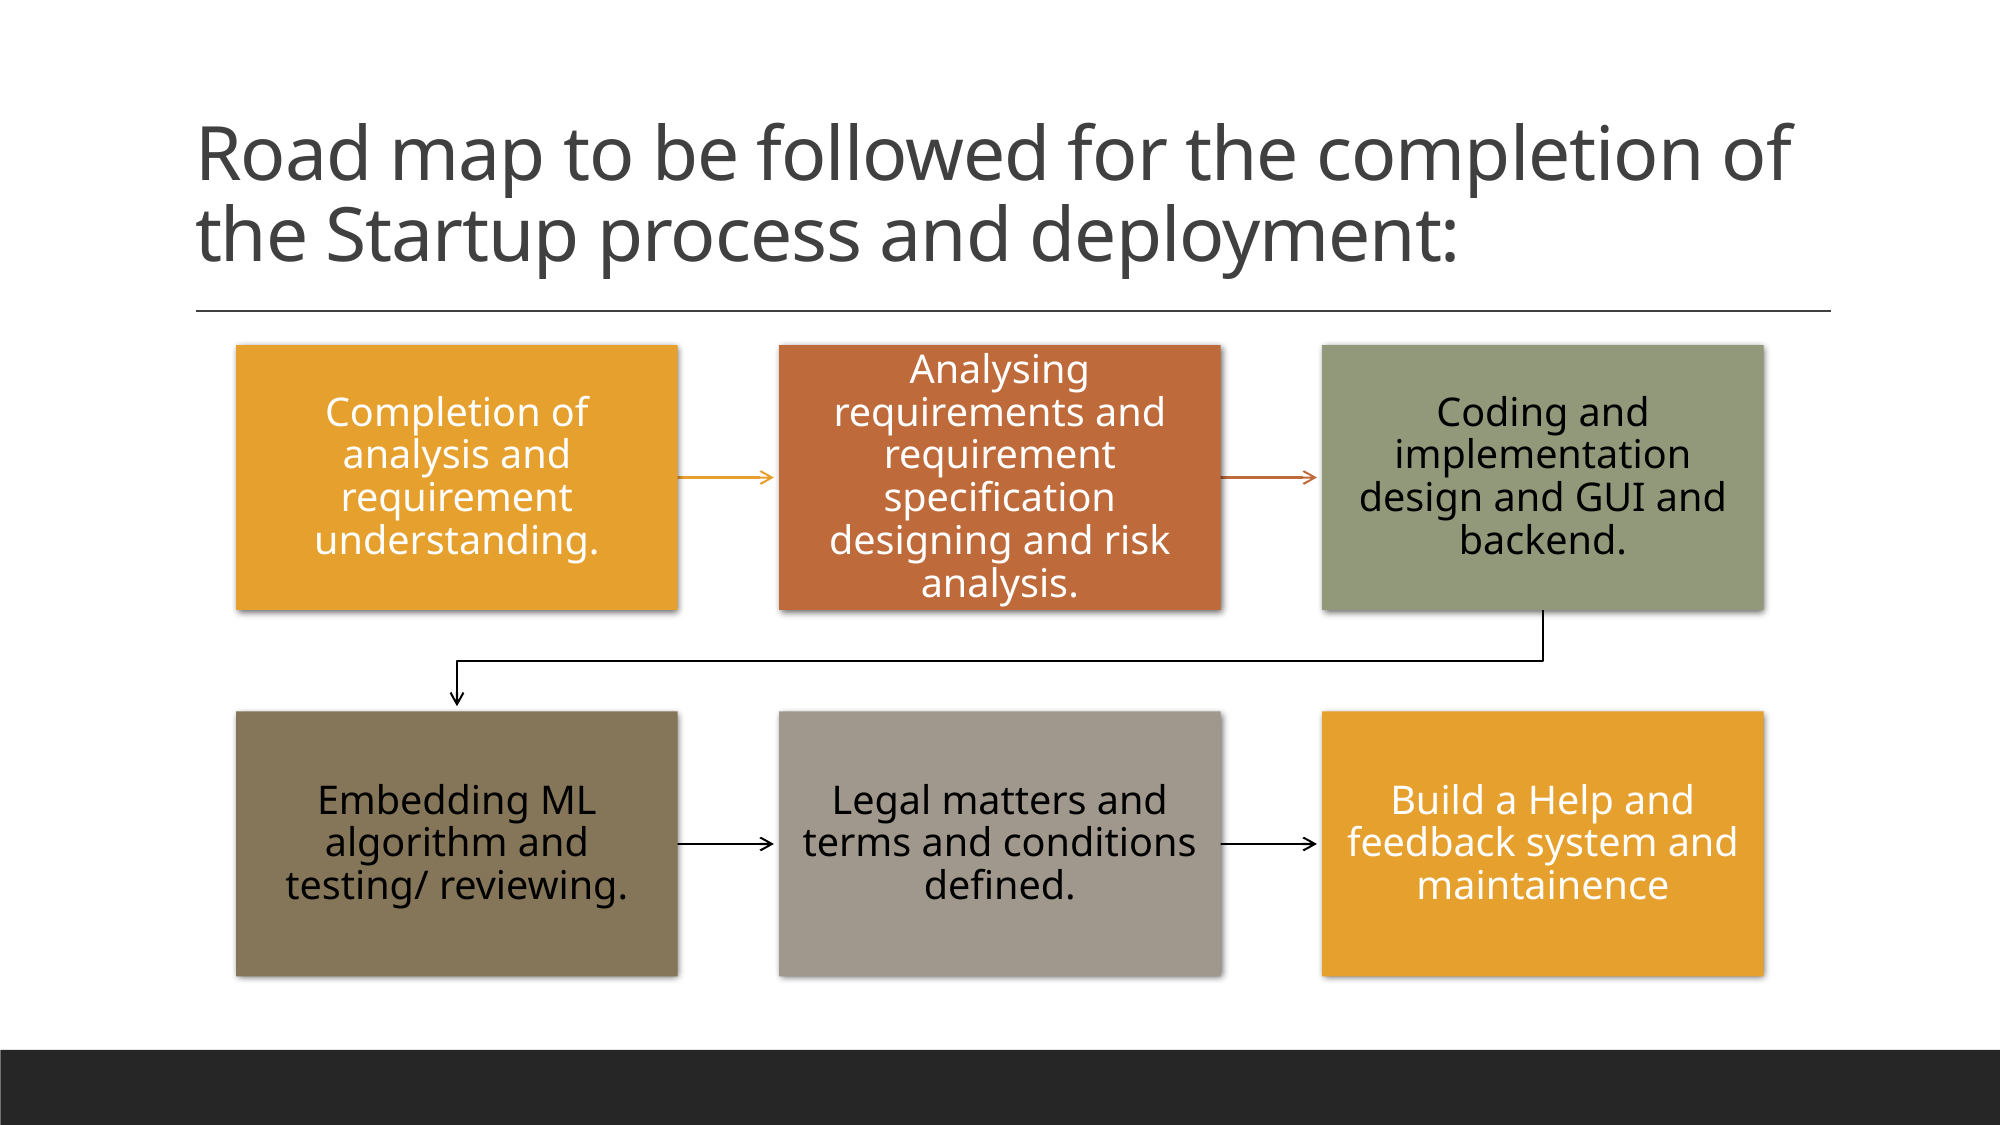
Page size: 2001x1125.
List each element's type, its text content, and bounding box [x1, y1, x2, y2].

title Road map to be followed for the completion of the Startup process and deployment: [180, 47, 1830, 285]
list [174, 344, 1826, 978]
